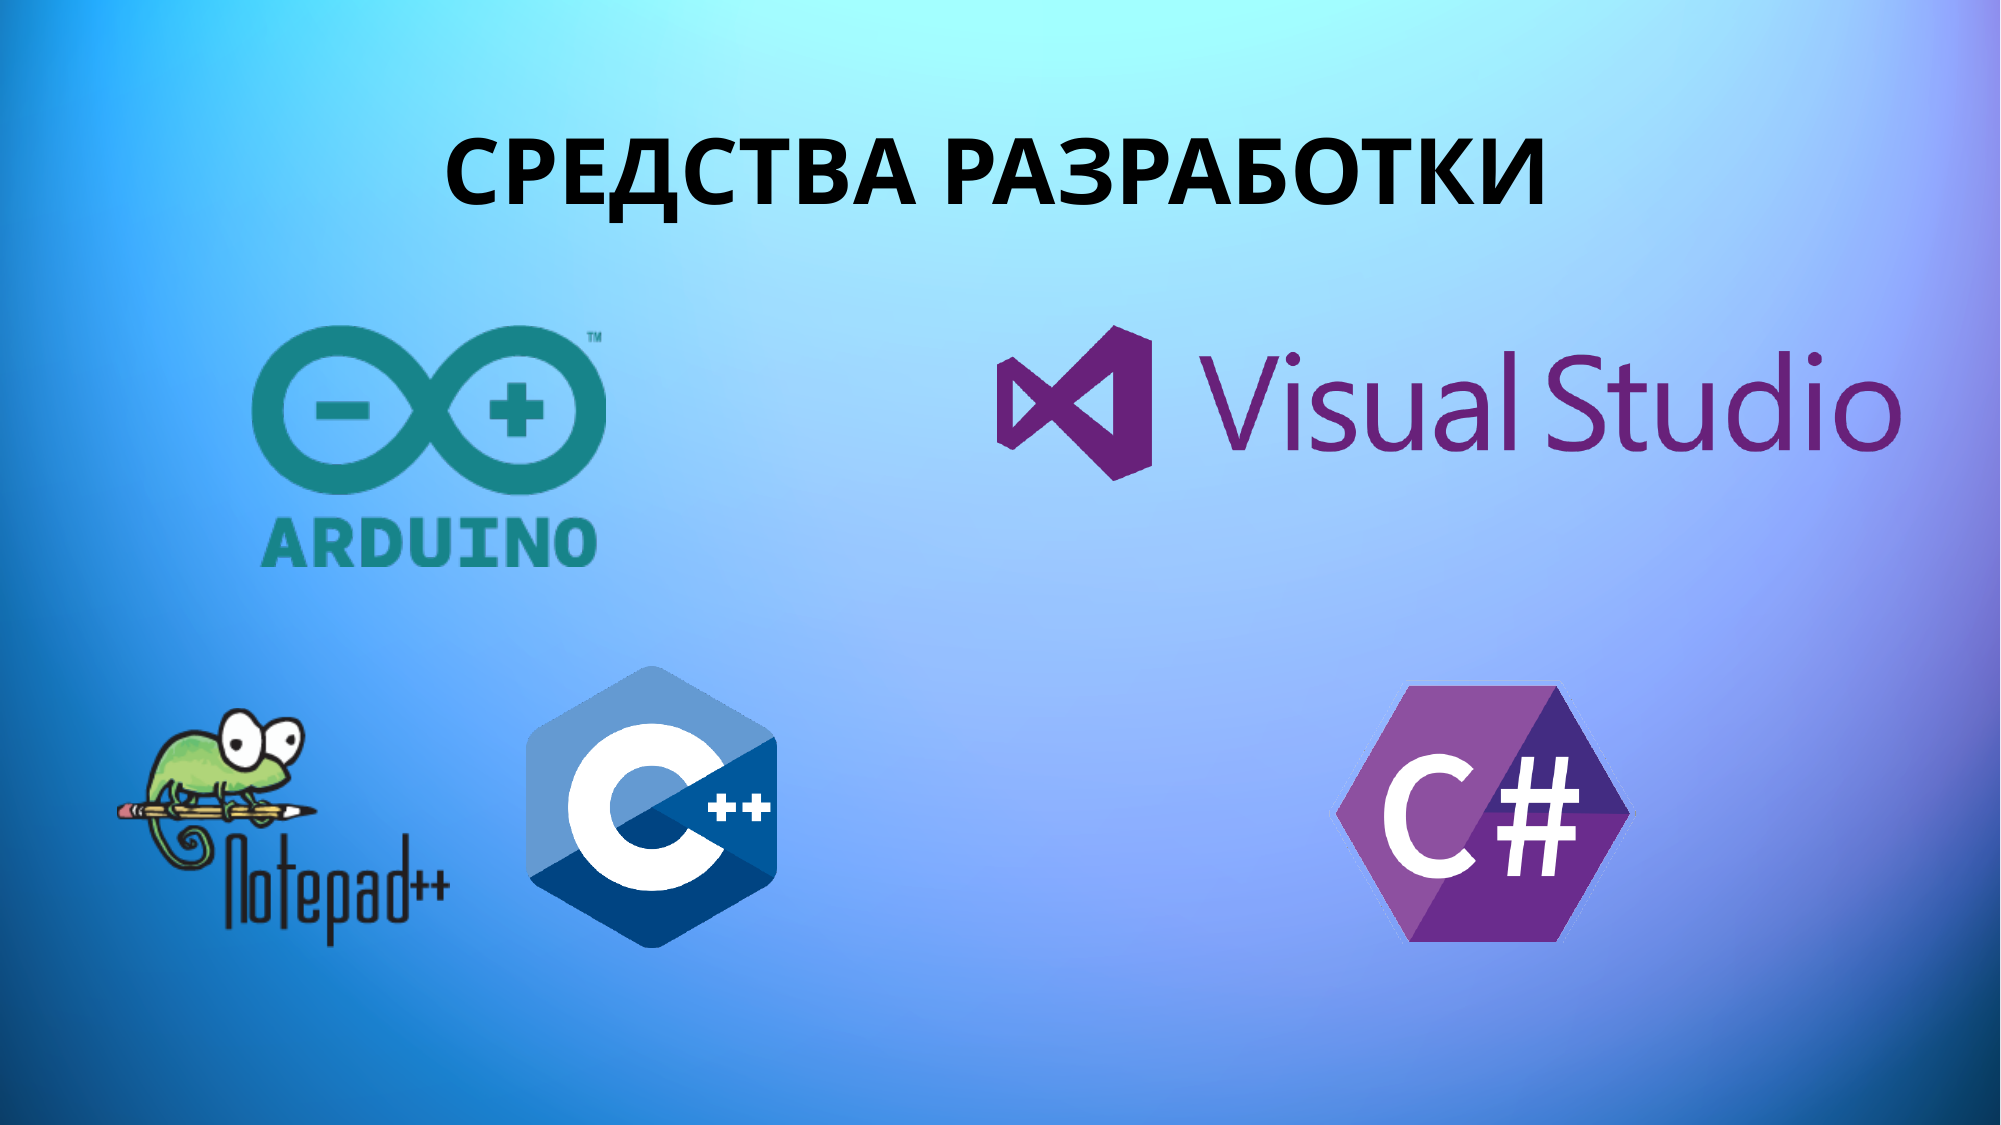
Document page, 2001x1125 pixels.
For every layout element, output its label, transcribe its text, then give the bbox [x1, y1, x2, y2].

picture [0, 0, 2001, 1125]
text_box СРЕДСТВА РАЗРАБОТКИ [134, 117, 1860, 253]
